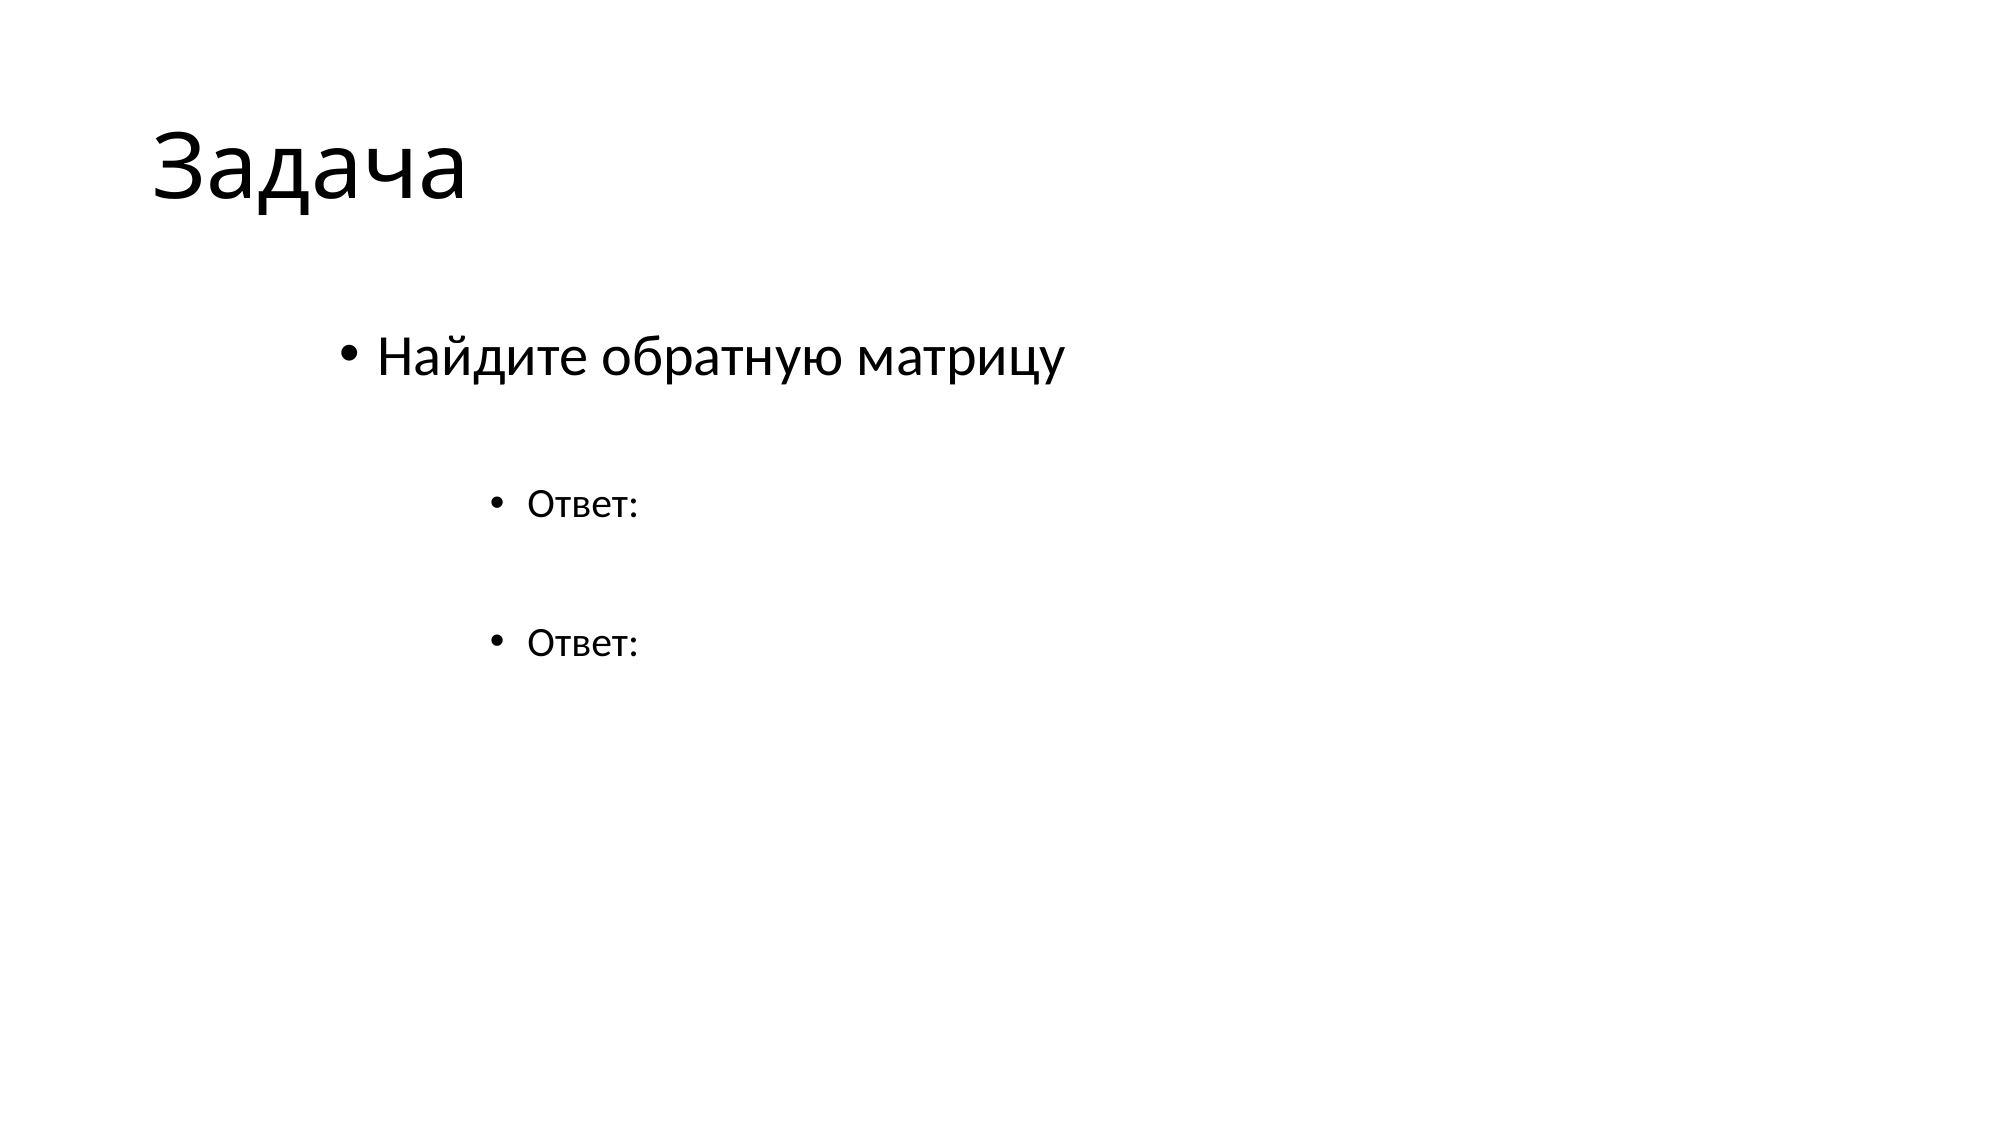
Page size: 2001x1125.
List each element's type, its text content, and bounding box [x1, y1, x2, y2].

title Задача [137, 59, 1863, 278]
